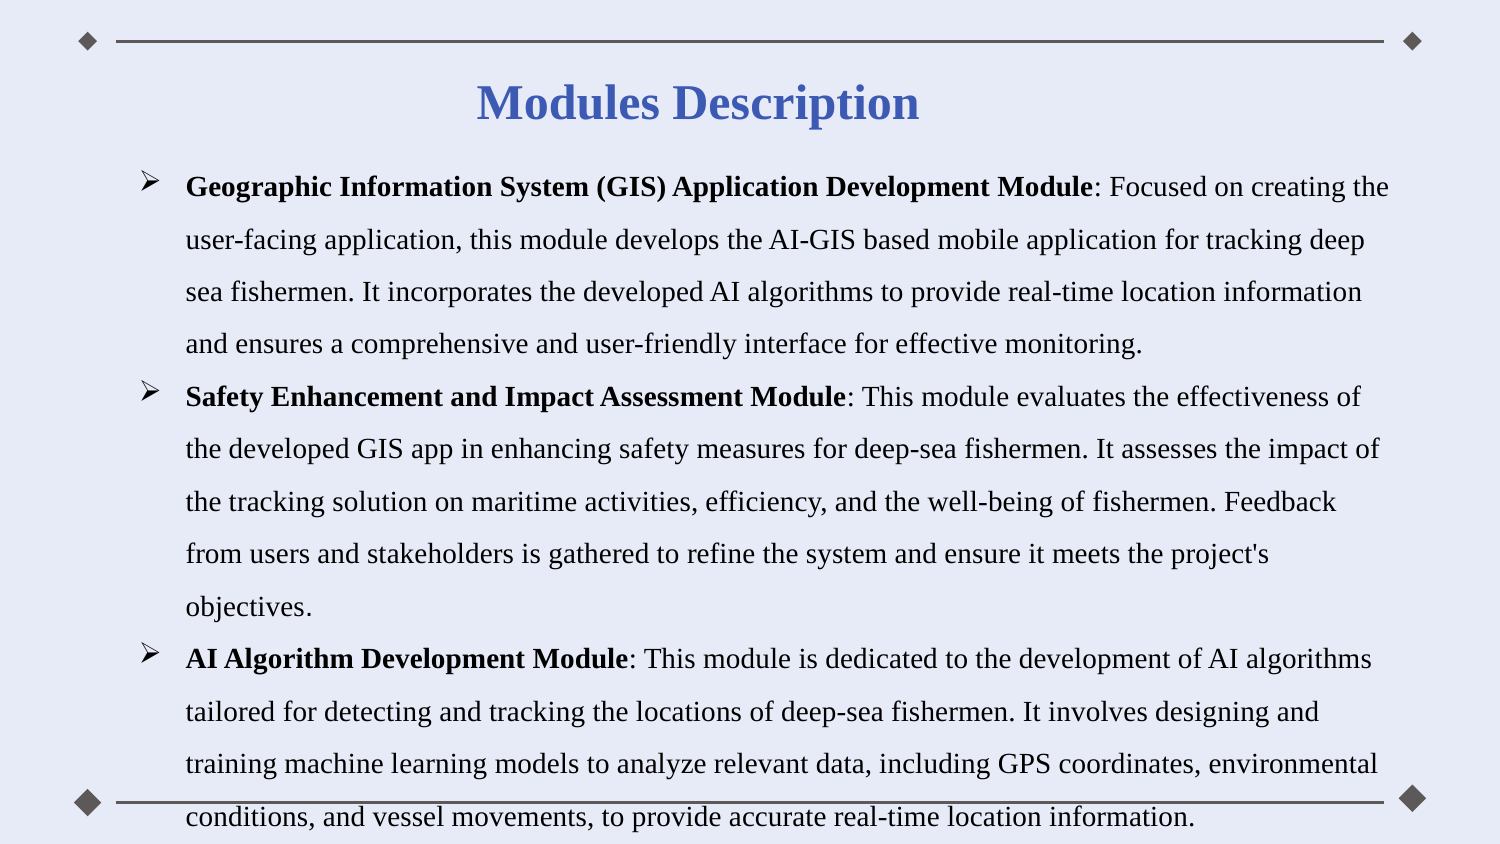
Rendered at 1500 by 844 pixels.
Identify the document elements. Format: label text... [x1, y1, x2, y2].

text_box Geographic Information System (GIS) Application Development Module: Focused on creating the user-facing application, this module develops the AI-GIS based mobile application for tracking deep sea fishermen. It incorporates the developed AI algorithms to provide real-time location information and ensures a comprehensive and user-friendly interface for effective monitoring. Safety Enhancement and Impact Assessment Module: This module evaluates the effectiveness of the developed GIS app in enhancing safety measures for deep-sea fishermen. It assesses the impact of the tracking solution on maritime activities, efficiency, and the well-being of fishermen. Feedback from users and stakeholders is gathered to refine the system and ensure it meets the project's objectives. AI Algorithm Development Module: This module is dedicated to the development of AI algorithms tailored for detecting and tracking the locations of deep-sea fishermen. It involves designing and training machine learning models to analyze relevant data, including GPS coordinates, environmental conditions, and vessel movements, to provide accurate real-time location information. [123, 142, 1412, 840]
text_box Modules Description [461, 61, 935, 137]
